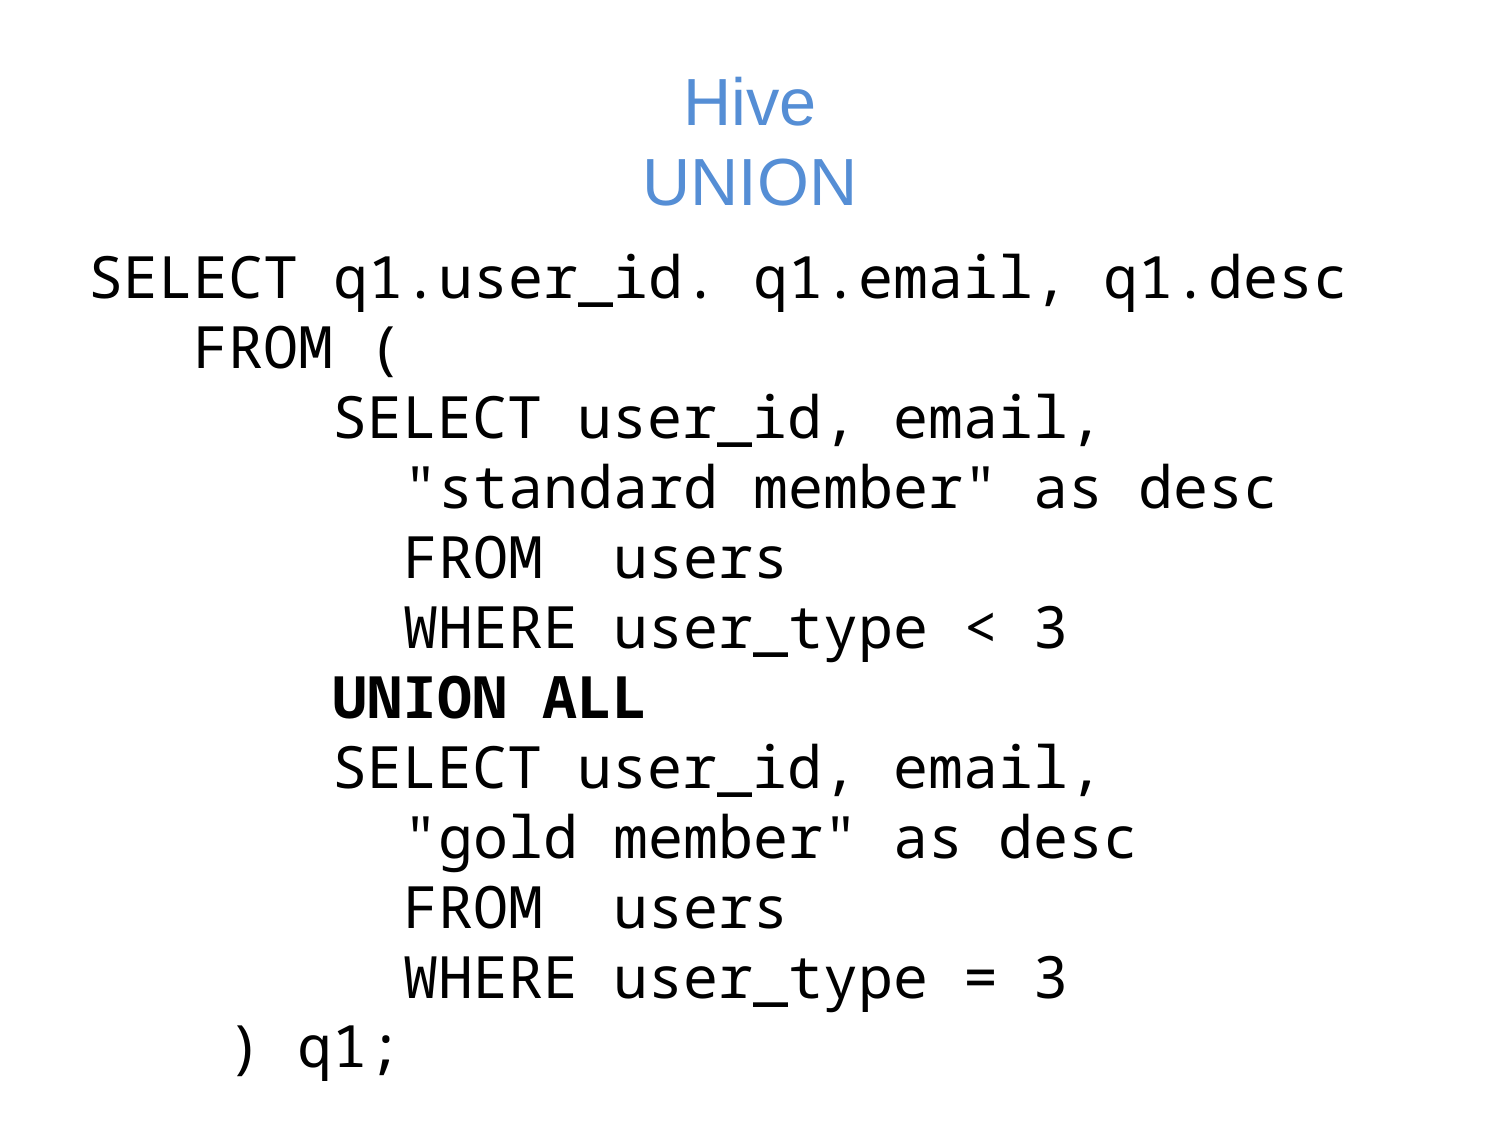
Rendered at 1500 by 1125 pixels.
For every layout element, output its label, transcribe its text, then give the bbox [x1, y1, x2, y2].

title Hive UNION [75, 45, 1425, 232]
text_box SELECT q1.user_id. q1.email, q1.desc FROM ( SELECT user_id, email, "standard member" as desc FROM users WHERE user_type < 3 UNION ALL SELECT user_id, email, "gold member" as desc FROM users WHERE user_type = 3 ) q1; [38, 232, 1500, 1087]
